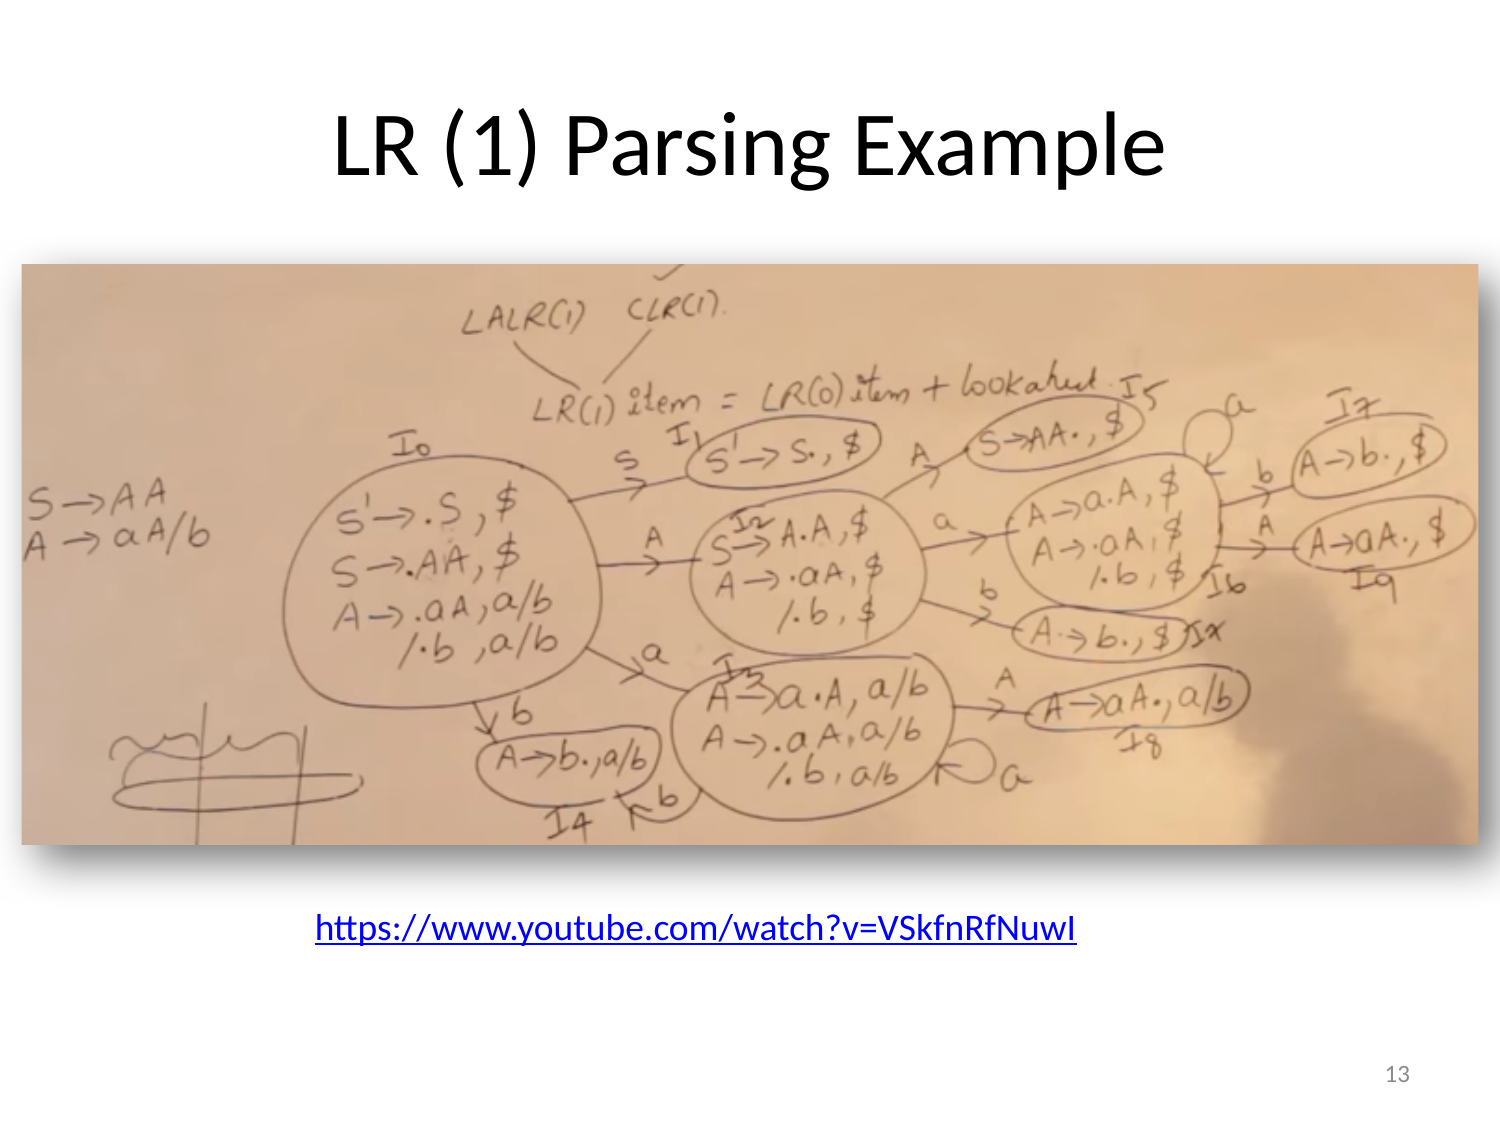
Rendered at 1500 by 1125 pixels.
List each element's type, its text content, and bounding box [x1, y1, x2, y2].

text_box https://www.youtube.com/watch?v=VSkfnRfNuwI [300, 895, 1250, 1001]
picture [21, 264, 1479, 845]
title LR (1) Parsing Example [75, 45, 1425, 233]
slide_number 13 [1074, 1042, 1425, 1103]
